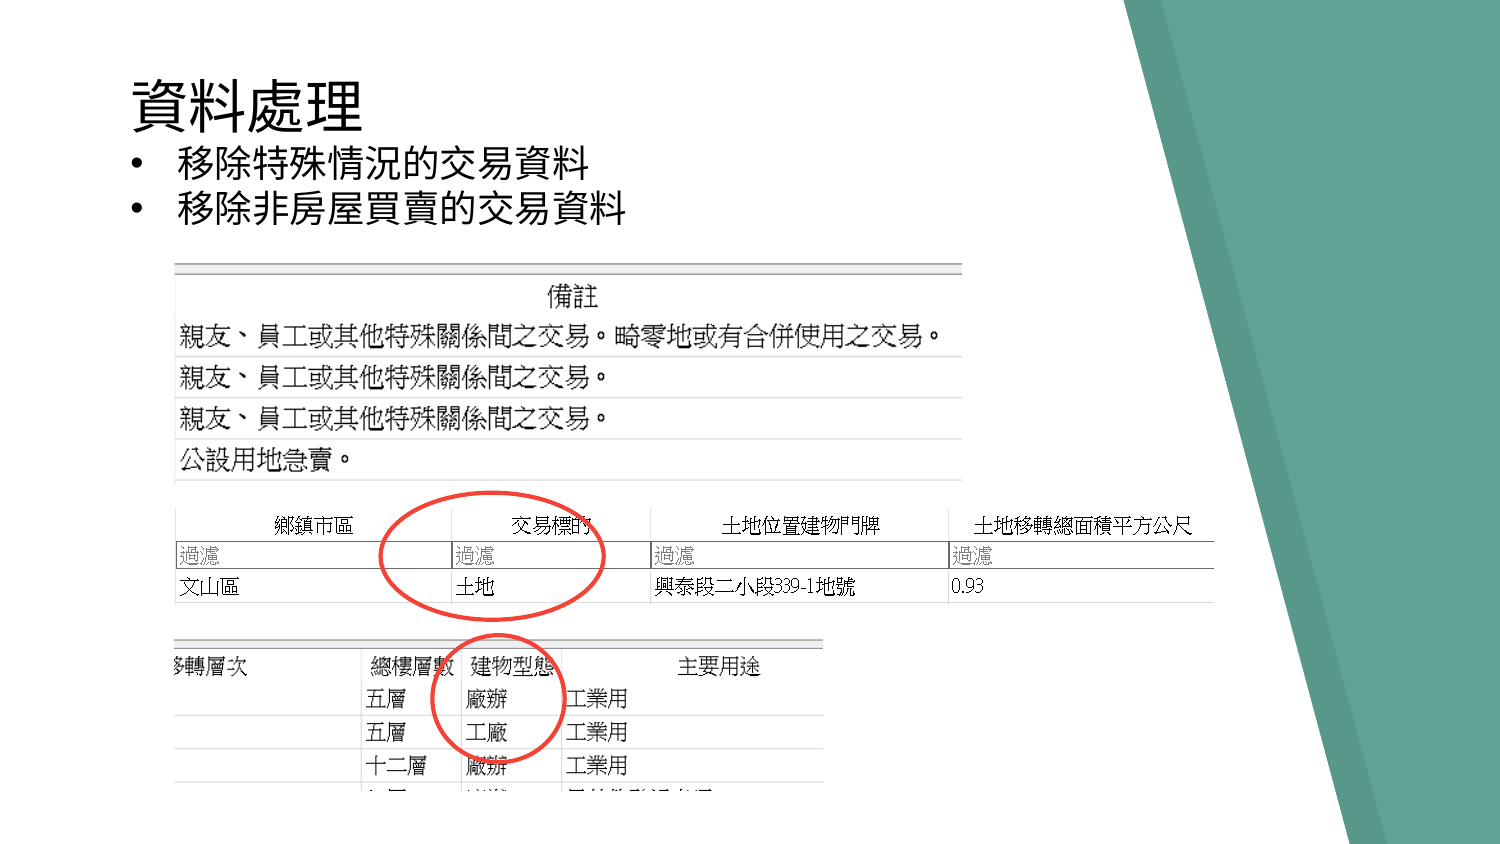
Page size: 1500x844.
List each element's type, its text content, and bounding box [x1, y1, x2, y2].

picture [174, 507, 1215, 605]
picture [174, 261, 963, 486]
picture [174, 627, 823, 792]
text_box 資料處理 移除特殊情況的交易資料 移除非房屋買賣的交易資料 [115, 62, 1092, 238]
text_box [434, 613, 550, 622]
text_box [418, 494, 566, 506]
